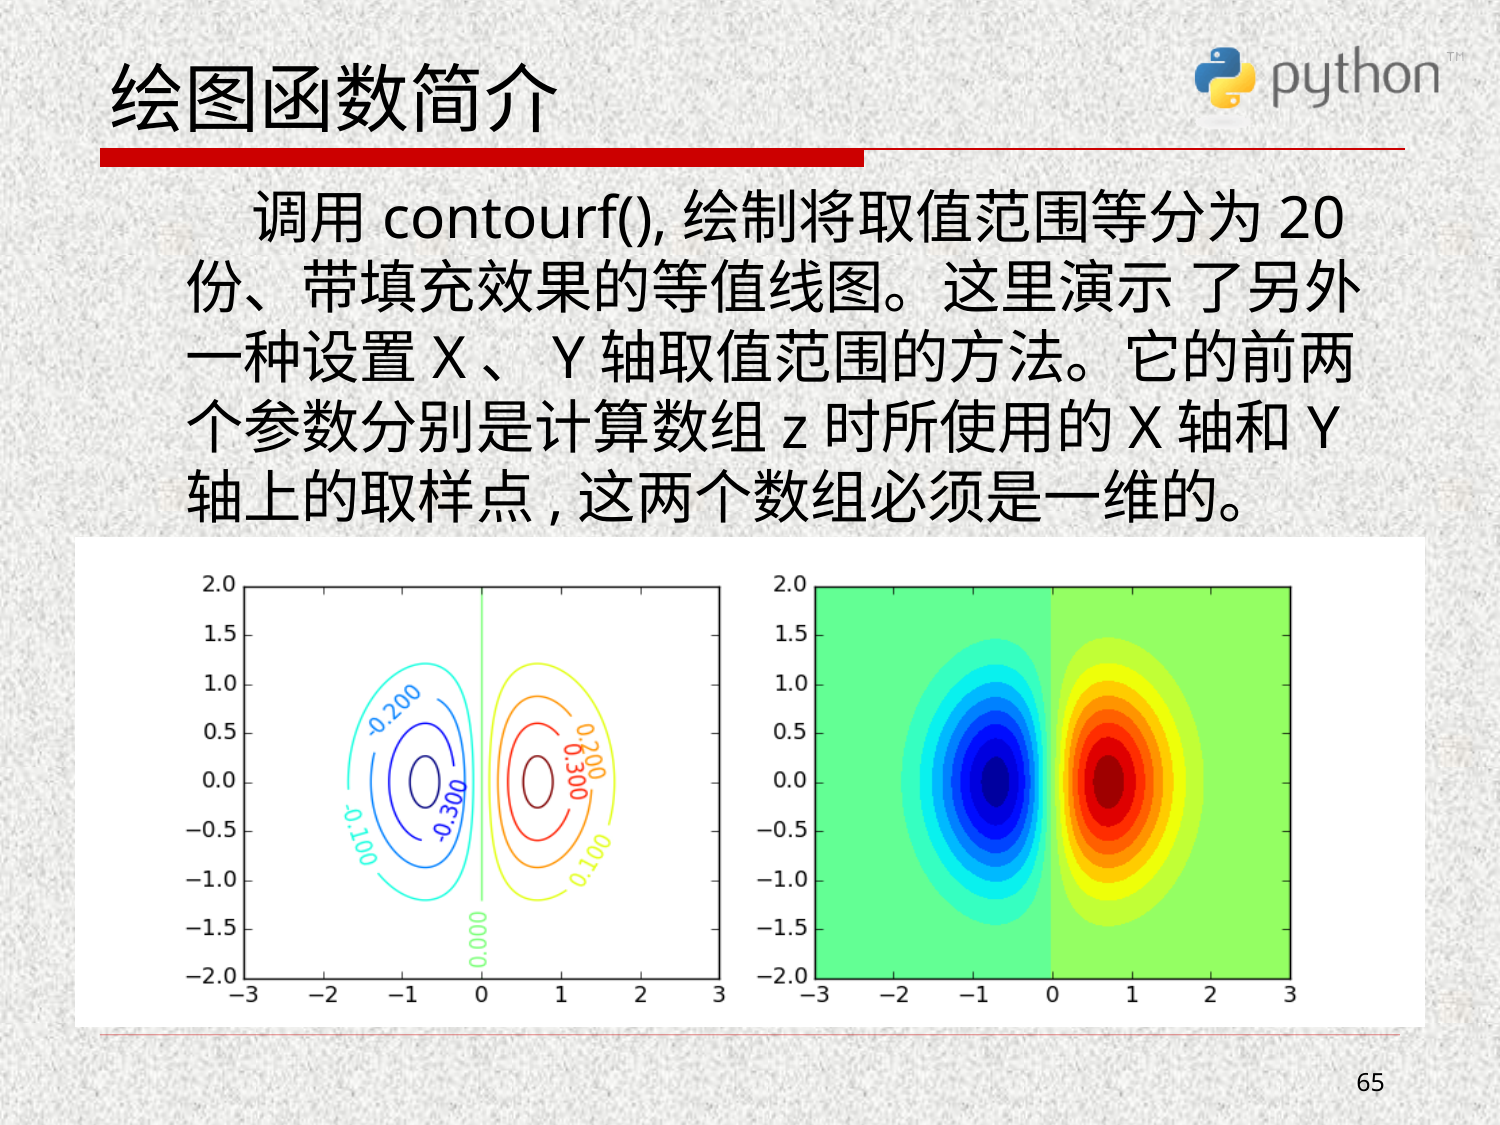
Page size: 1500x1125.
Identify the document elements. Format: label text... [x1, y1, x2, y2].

list 调用contourf(),绘制将取值范围等分为20份、带填充效果的等值线图。这里演示 了另外一种设置X、Y轴取值范围的方法。它的前两个参数分别是计算数组z时所使用的X轴和Y轴上的取样点,这两个数组必须是一维的。 [92, 172, 1406, 535]
title 绘图函数简介 [94, 50, 1407, 149]
picture [0, 0, 1500, 1125]
slide_number 65 [1074, 1058, 1401, 1103]
